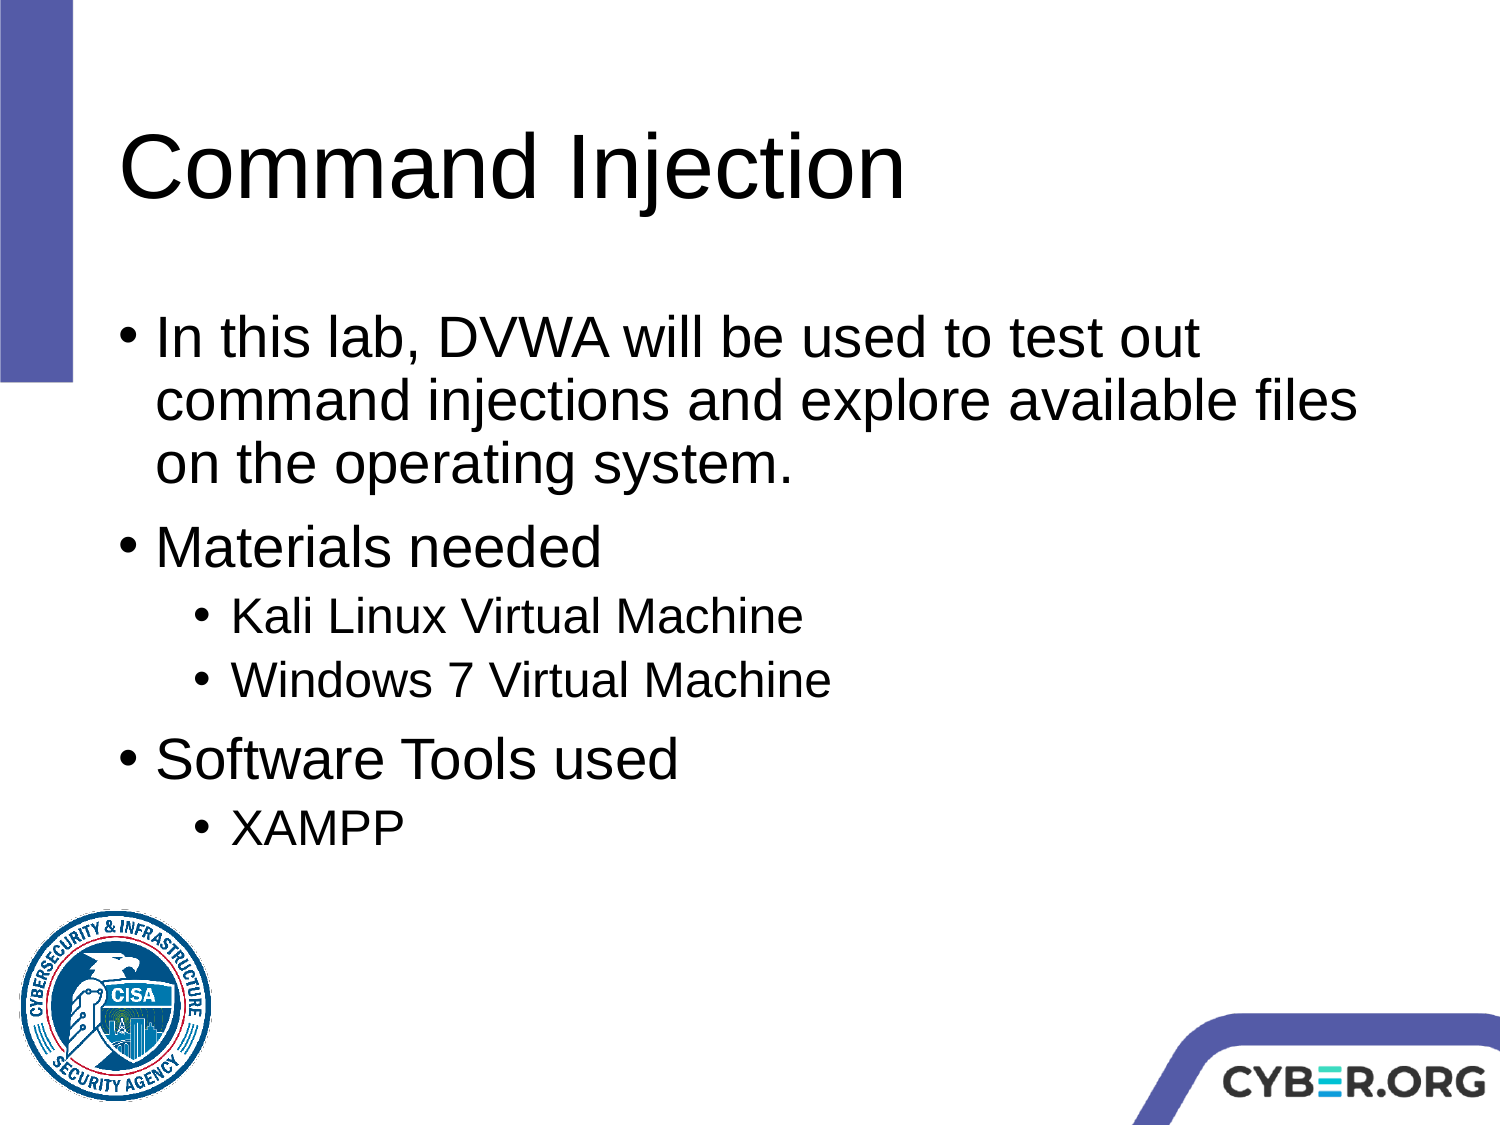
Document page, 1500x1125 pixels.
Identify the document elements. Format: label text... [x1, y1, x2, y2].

picture [0, 0, 1500, 1125]
title Command Injection [103, 59, 1397, 278]
list In this lab, DVWA will be used to test out command injections and explore available files on the operating system. Materials needed Kali Linux Virtual Machine Windows 7 Virtual Machine Software Tools used XAMPP [103, 299, 1397, 1014]
